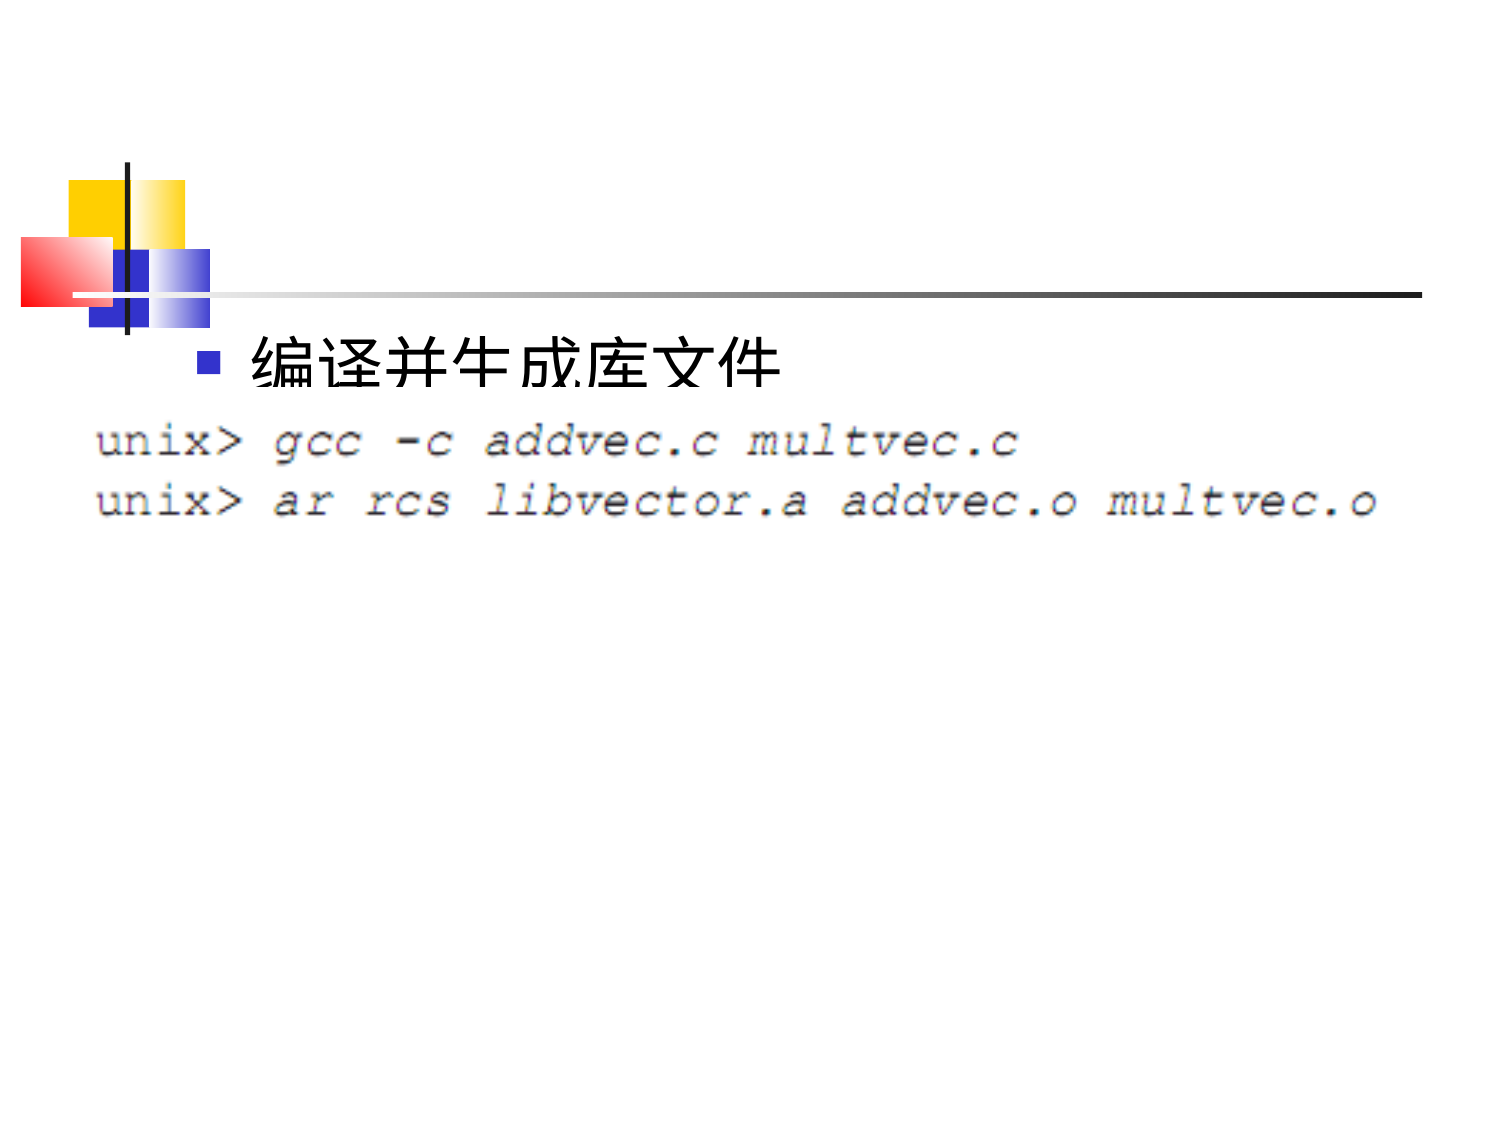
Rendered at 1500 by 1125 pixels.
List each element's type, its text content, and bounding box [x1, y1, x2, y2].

picture [74, 387, 1426, 571]
list 编译并生成库文件 [193, 331, 1469, 1006]
